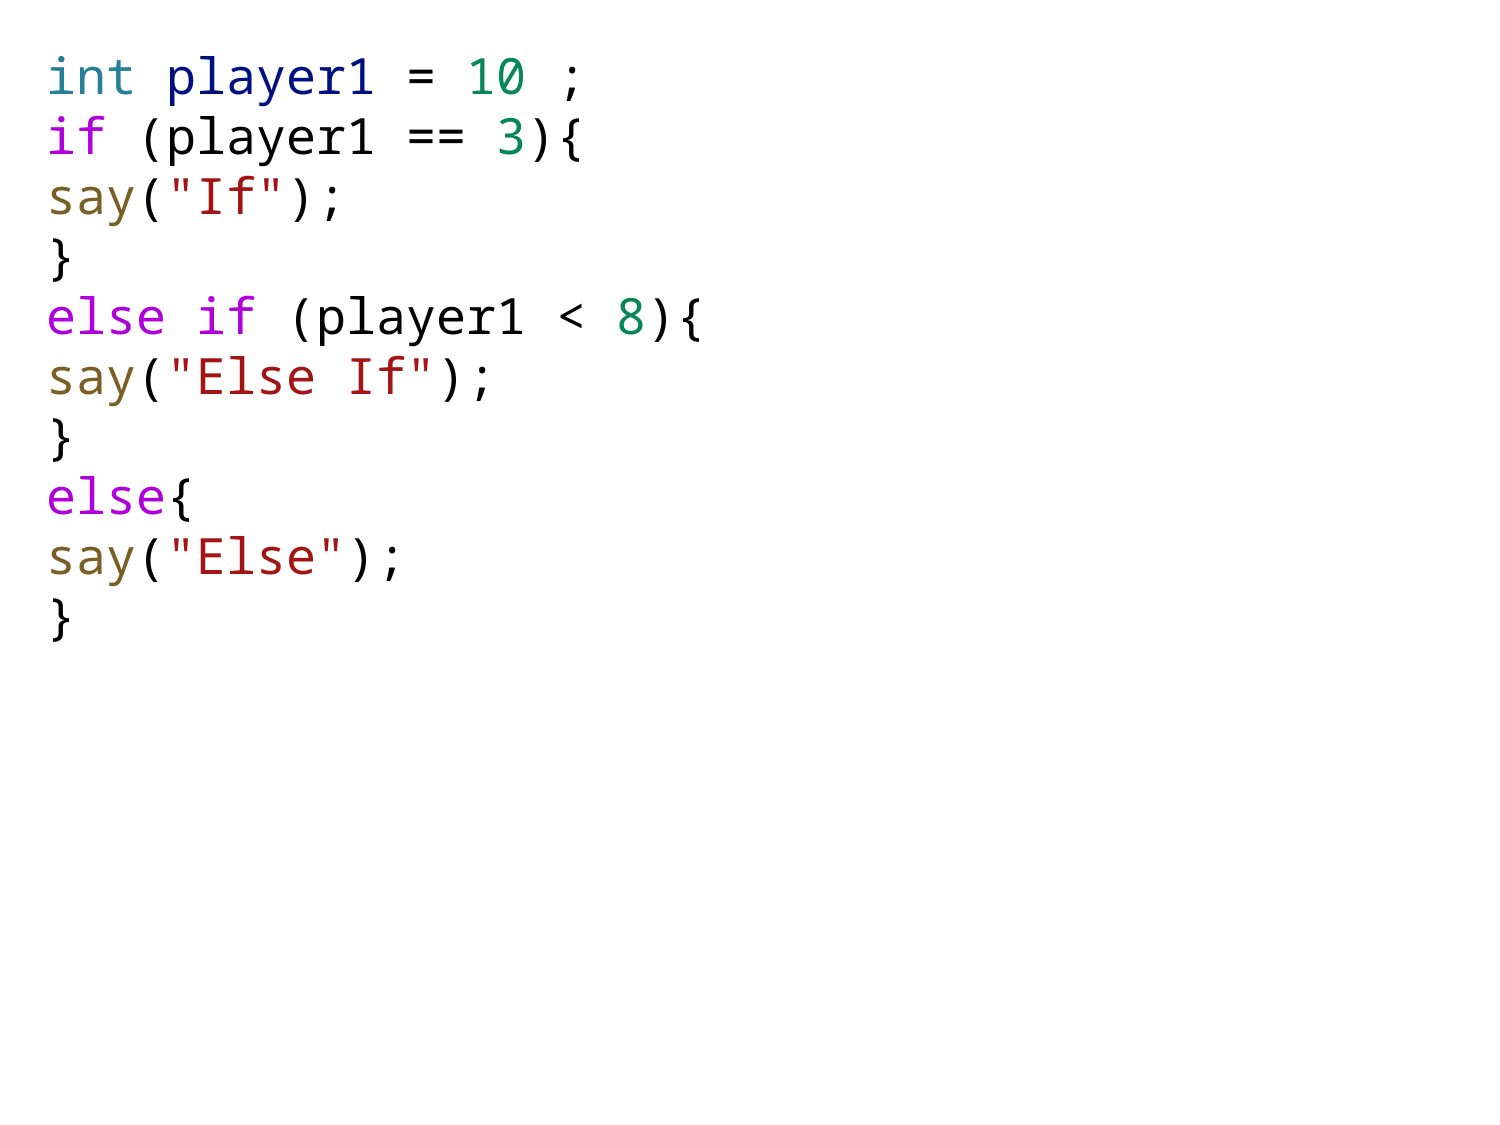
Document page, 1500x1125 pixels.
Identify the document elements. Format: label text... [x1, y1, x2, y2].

text_box int player1 = 10 ; if (player1 == 3){ say("If"); } else if (player1 < 8){ say("Else If"); } else{ say("Else"); } [31, 37, 1469, 713]
